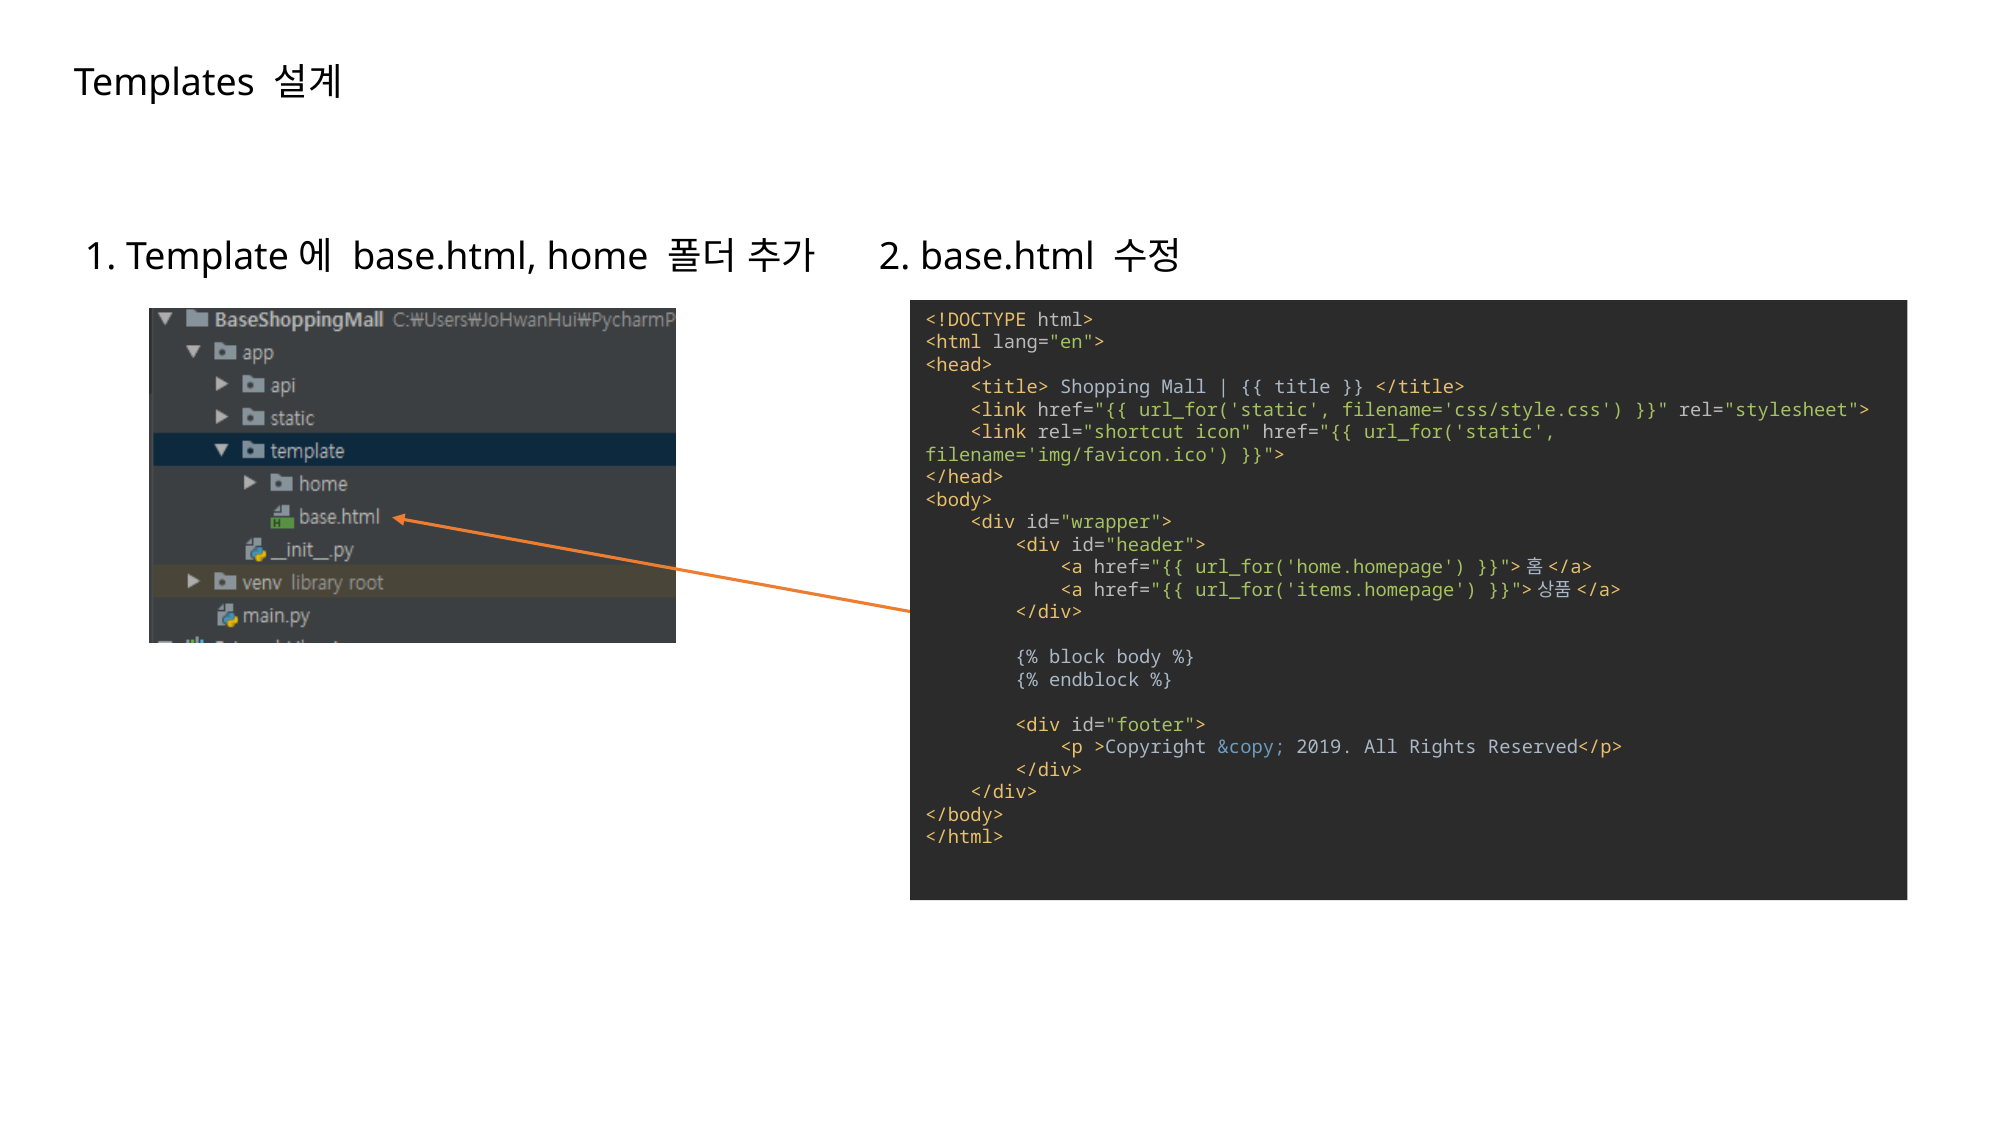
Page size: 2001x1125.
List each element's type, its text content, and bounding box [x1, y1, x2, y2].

text_box 1. Template에 base.html, home 폴더 추가 [70, 224, 832, 285]
picture [148, 308, 676, 643]
text_box Templates 설계 [59, 50, 358, 111]
text_box <!DOCTYPE html> <html lang="en"> <head> <title> Shopping Mall | {{ title }} </title> <link href="{{ url_for('static', filename='css/style.css') }}" rel="stylesheet"> <link rel="shortcut icon" href="{{ url_for('static', filename='img/favicon.ico') }}"> </head> <body> <div id="wrapper"> <div id="header"> <a href="{{ url_for('home.homepage') }}">홈</a> <a href="{{ url_for('items.homepage') }}">상품</a> </div> {% block body %} {% endblock %} <div id="footer"> <p >Copyright &copy; 2019. All Rights Reserved</p> </div> </div> </body> </html> [910, 300, 1908, 901]
text_box 2. base.html 수정 [864, 224, 1198, 285]
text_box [392, 517, 911, 612]
